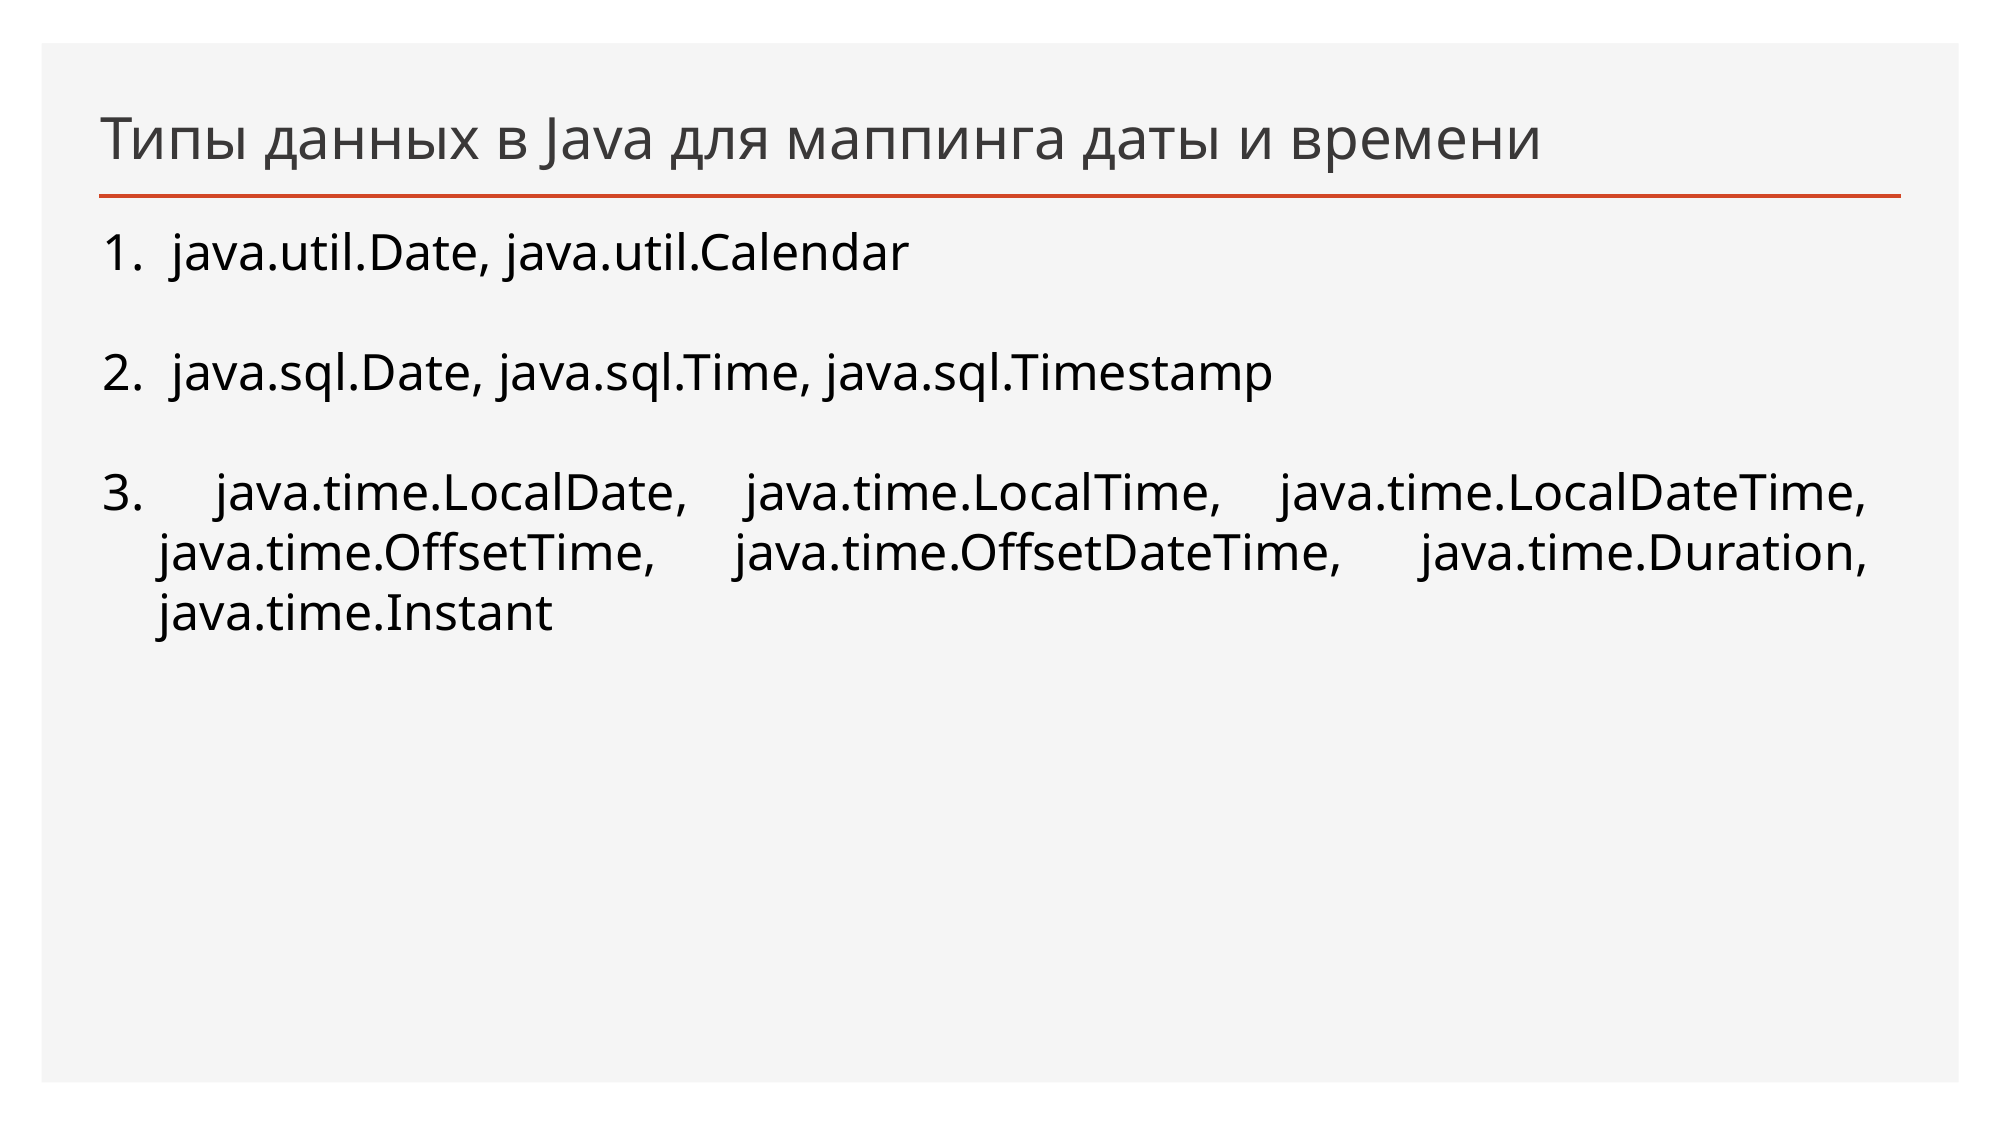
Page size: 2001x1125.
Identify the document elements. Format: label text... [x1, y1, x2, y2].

text_box java.util.Date, java.util.Calendar java.sql.Date, java.sql.Time, java.sql.Timestamp java.time.LocalDate, java.time.LocalTime, java.time.LocalDateTime, java.time.OffsetTime, java.time.OffsetDateTime, java.time.Duration, java.time.Instant [87, 212, 1885, 768]
title Типы данных в Java для маппинга даты и времени [85, 73, 1901, 179]
